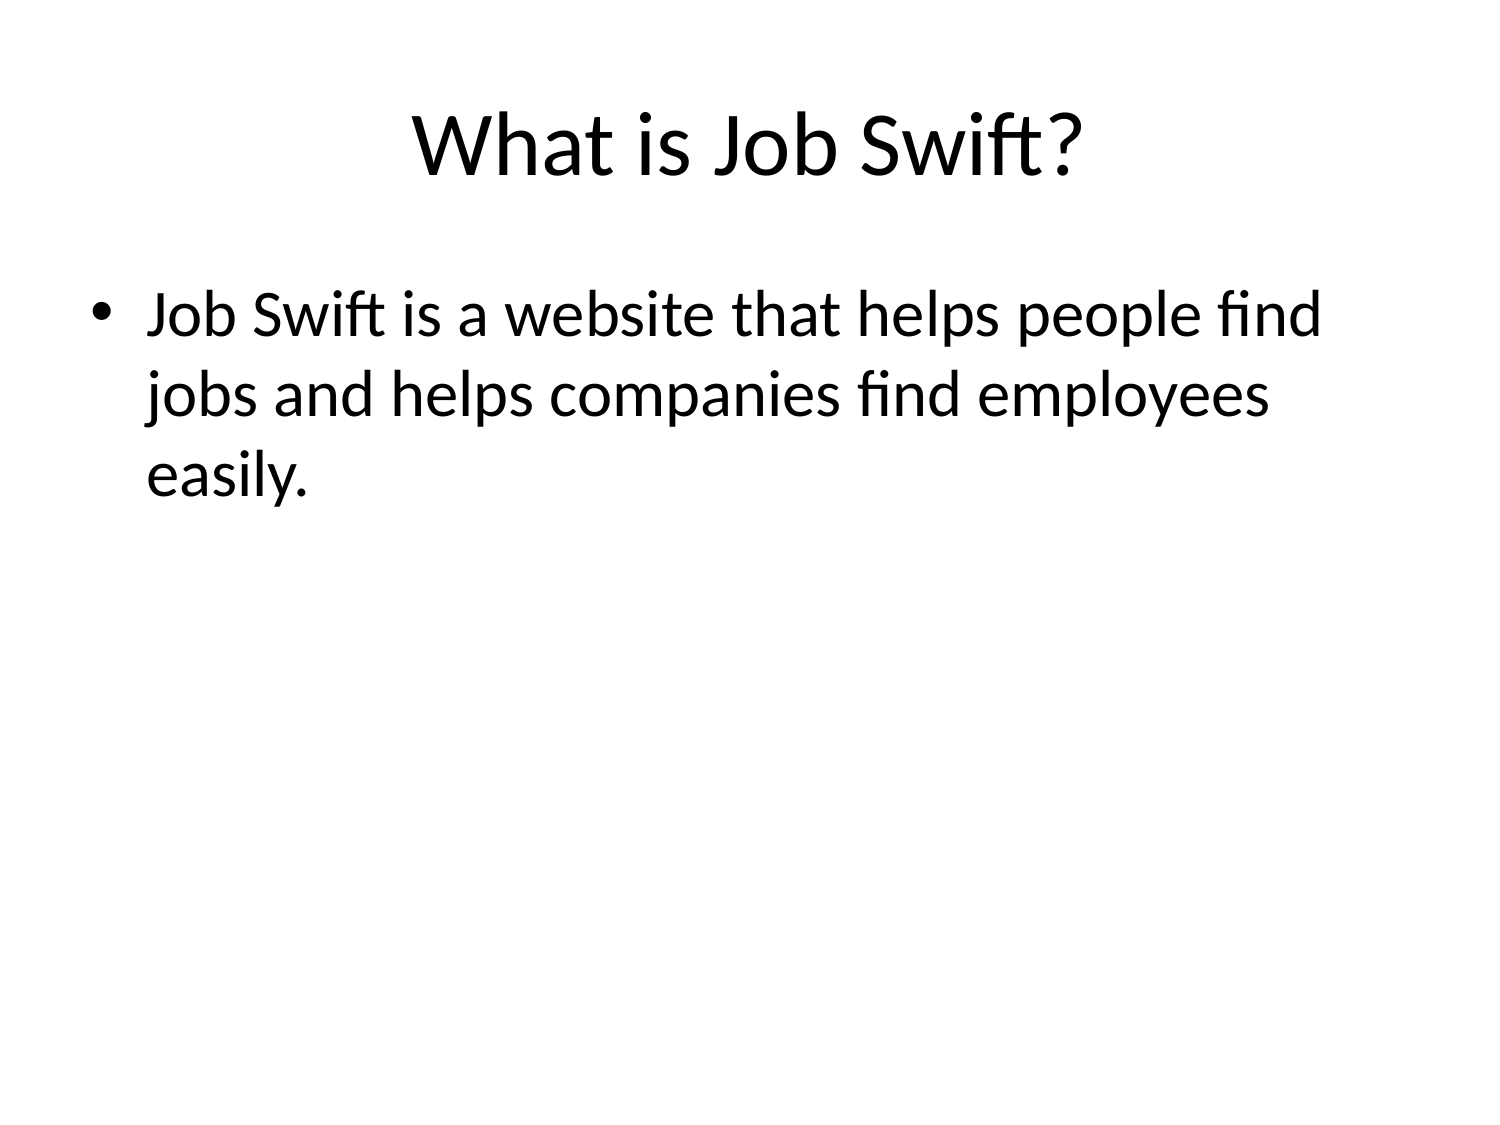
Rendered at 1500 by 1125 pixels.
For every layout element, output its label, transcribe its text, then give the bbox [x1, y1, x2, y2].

list Job Swift is a website that helps people find jobs and helps companies find employees easily. [75, 262, 1425, 1005]
title What is Job Swift? [75, 45, 1425, 233]
